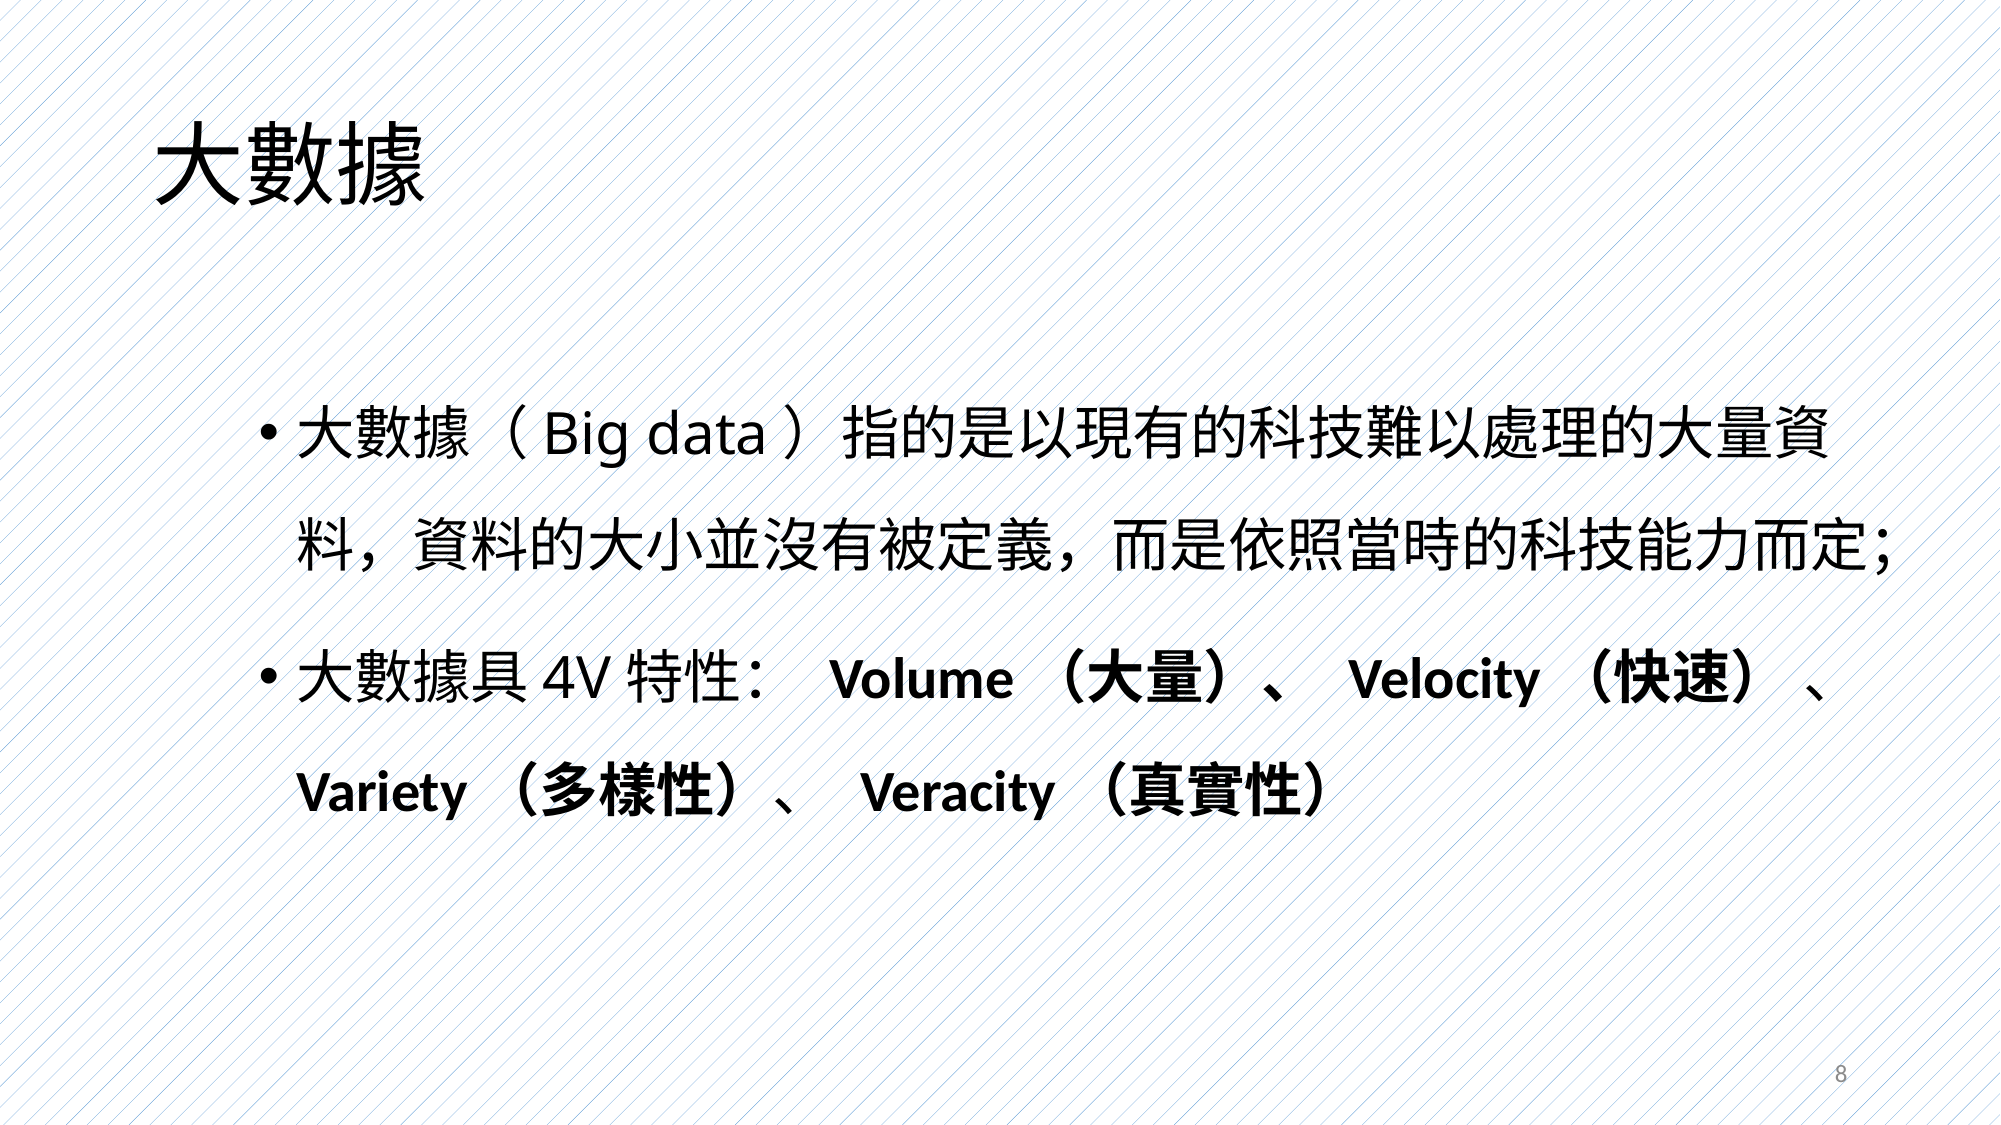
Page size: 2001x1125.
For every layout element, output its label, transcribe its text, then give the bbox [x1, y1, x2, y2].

list 大數據（Big data）指的是以現有的科技難以處理的大量資料，資料的大小並沒有被定義，而是依照當時的科技能力而定； 大數據具4V特性： Volume（大量）、 Velocity（快速） 、 Variety（多樣性）、 Veracity（真實性） [243, 346, 1887, 892]
slide_number 8 [1412, 1042, 1863, 1103]
title 大數據 [137, 59, 1863, 278]
